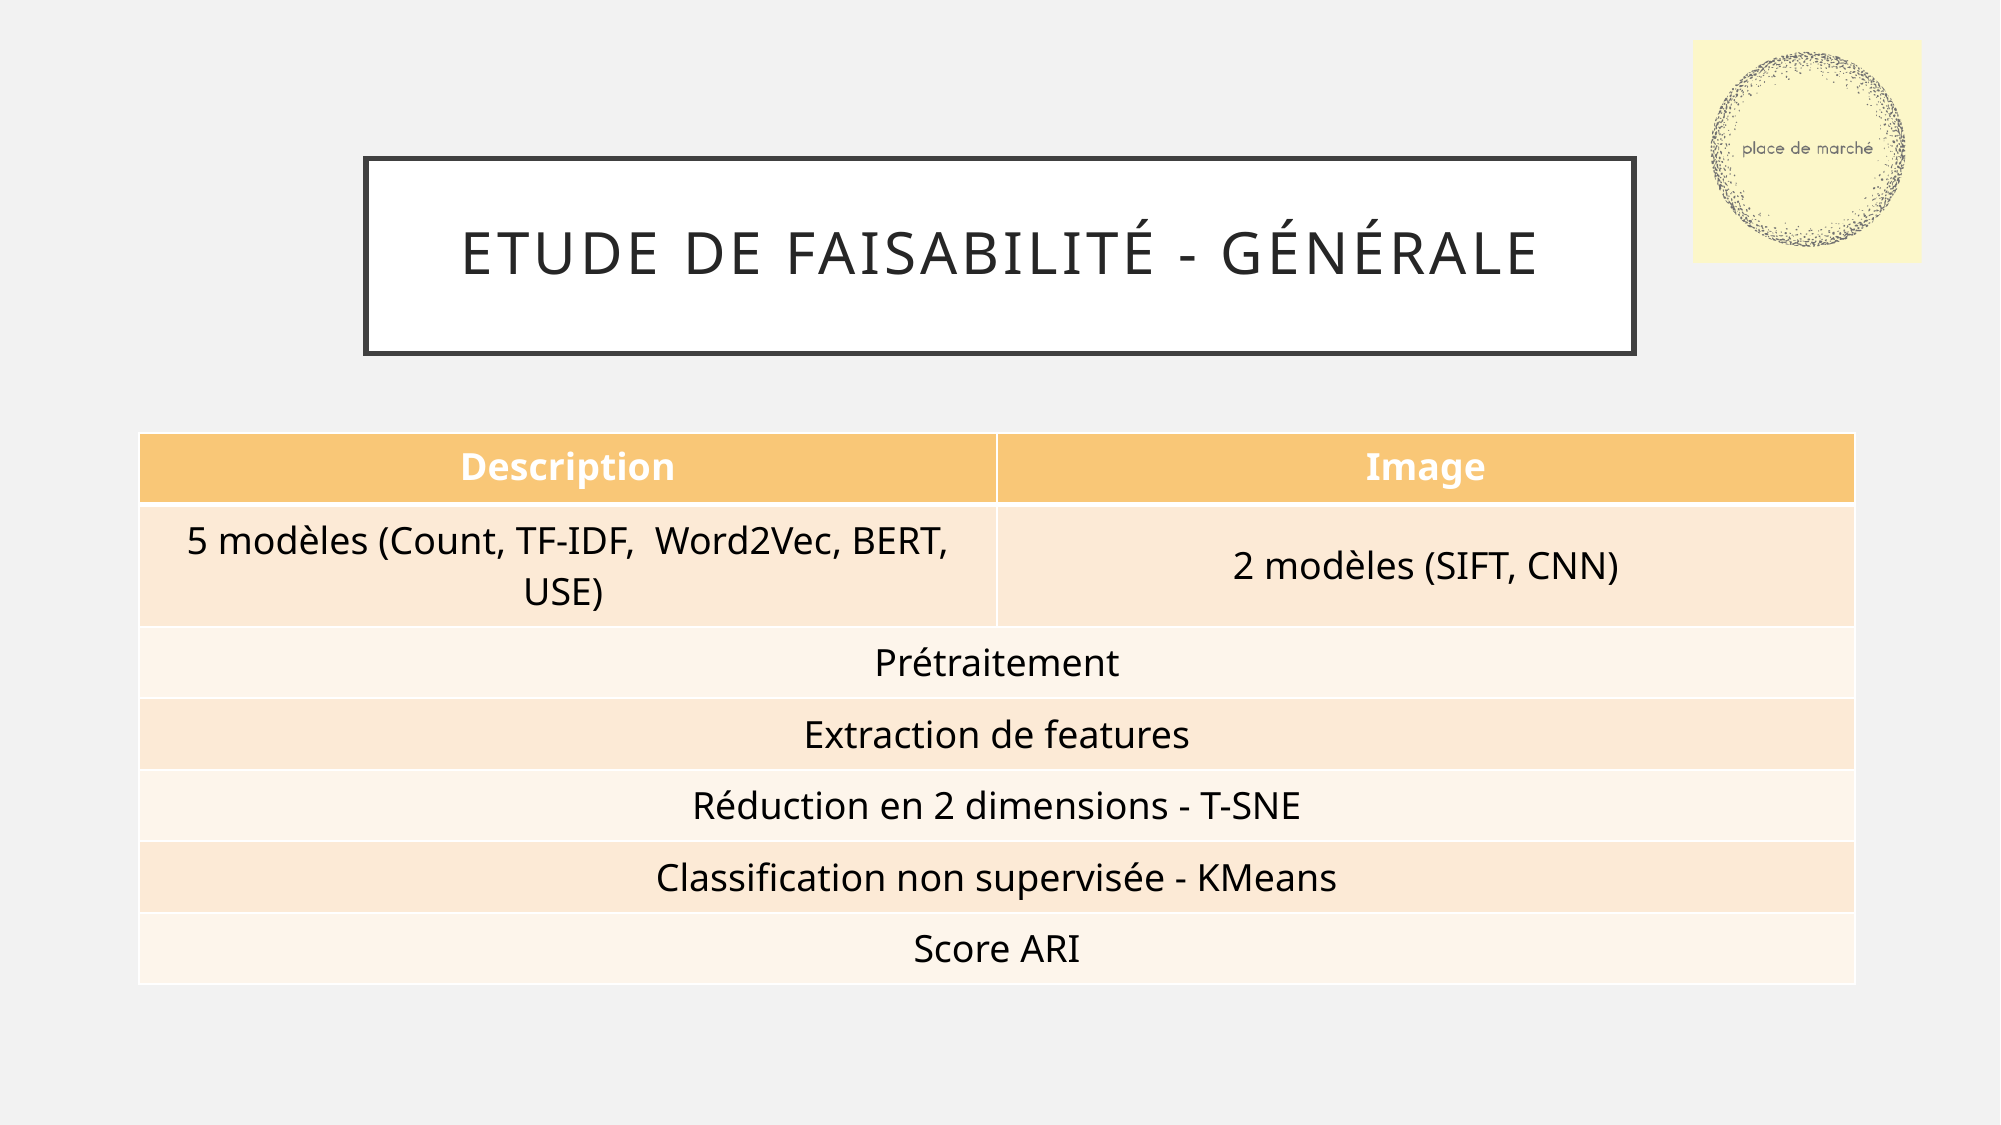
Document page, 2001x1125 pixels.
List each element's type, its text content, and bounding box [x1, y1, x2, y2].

table_cell Score ARI [140, 914, 1854, 983]
table_cell Classification non supervisée - KMeans [140, 842, 1854, 912]
picture [1693, 40, 1922, 263]
table_cell Prétraitement [140, 628, 1854, 697]
table_header Description [140, 434, 996, 502]
table_cell Extraction de features [140, 699, 1854, 769]
table_cell 2 modèles (SIFT, CNN) [998, 507, 1854, 626]
table_cell Réduction en 2 dimensions - T-SNE [140, 771, 1854, 840]
title Etude de faisabilité - Générale [363, 156, 1637, 356]
table_cell 5 modèles (Count, TF-IDF, Word2Vec, BERT, USE) [140, 507, 996, 626]
table_header Image [998, 434, 1854, 502]
